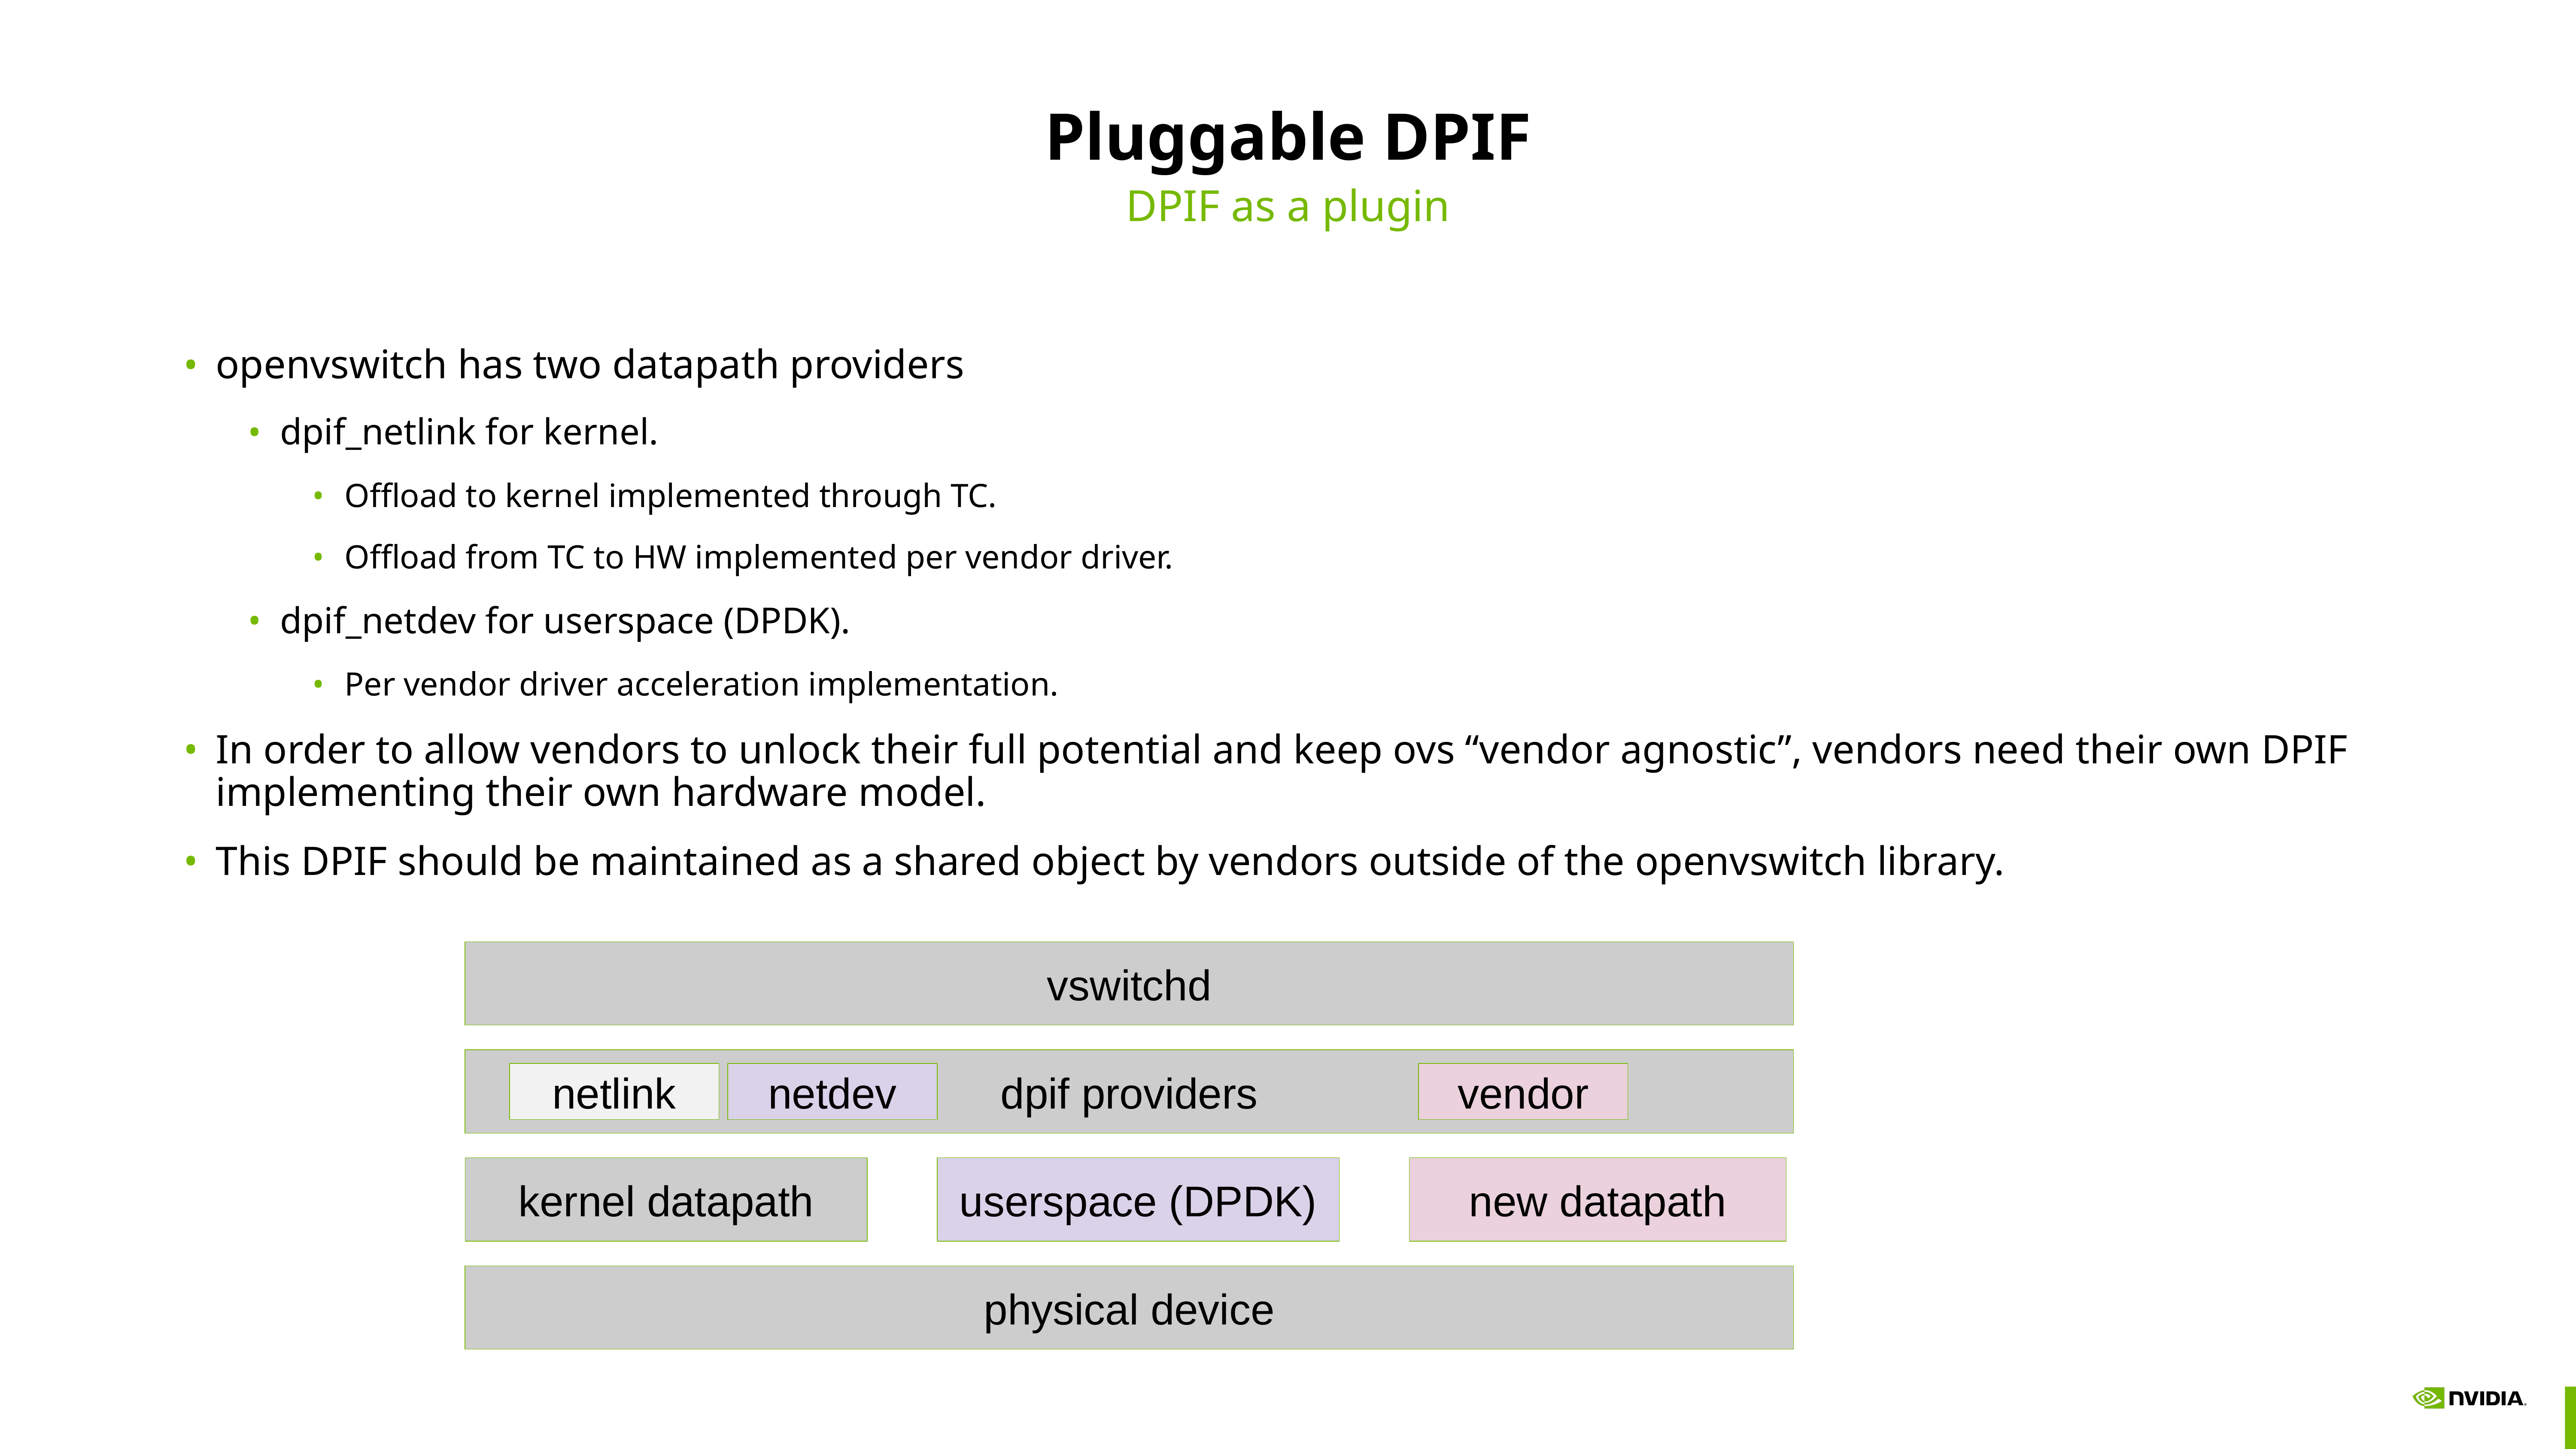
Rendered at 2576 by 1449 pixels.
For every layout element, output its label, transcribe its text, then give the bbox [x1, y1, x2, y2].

subtitle DPIF as a plugin [177, 177, 2399, 274]
list openvswitch has two datapath providers dpif_netlink for kernel. Offload to kernel implemented through TC. Offload from TC to HW implemented per vendor driver. dpif_netdev for userspace (DPDK). Per vendor driver acceleration implementation. In order to allow vendors to unlock their full potential and keep ovs “vendor agnostic”, vendors need their own DPIF implementing their own hardware model. This DPIF should be maintained as a shared object by vendors outside of the openvswitch library. [177, 341, 2399, 1303]
text_box netdev [728, 1063, 937, 1120]
text_box dpif providers [465, 1050, 1794, 1133]
text_box userspace (DPDK) [937, 1157, 1340, 1241]
text_box physical device [465, 1266, 1794, 1349]
text_box new datapath [1409, 1157, 1786, 1241]
text_box vendor [1419, 1063, 1628, 1120]
text_box kernel datapath [465, 1157, 867, 1241]
title Pluggable DPIF [177, 0, 2399, 177]
text_box vswitchd [465, 942, 1794, 1025]
text_box netlink [509, 1063, 719, 1120]
picture [2399, 1373, 2540, 1422]
